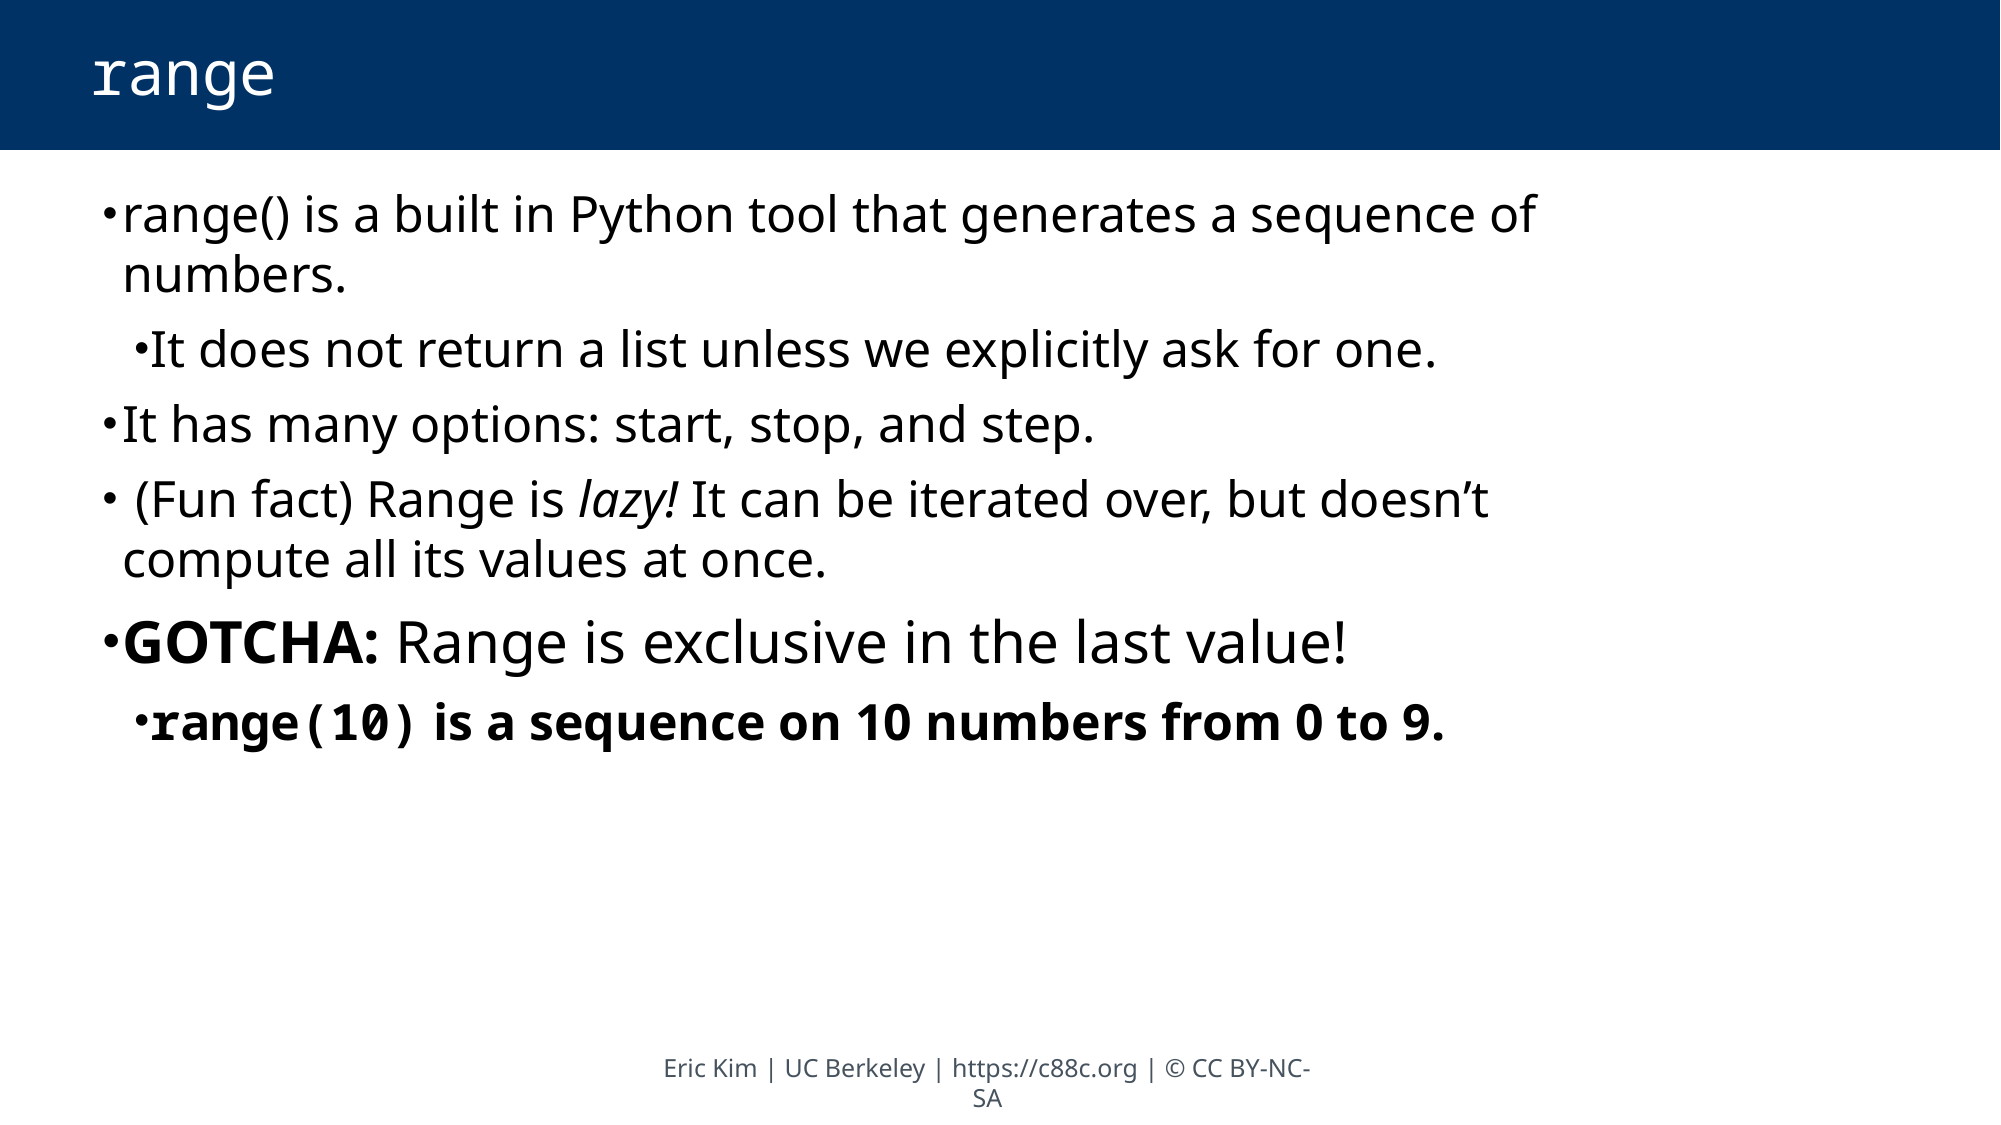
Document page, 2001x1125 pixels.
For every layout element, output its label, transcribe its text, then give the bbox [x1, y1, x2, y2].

list range() is a built in Python tool that generates a sequence of numbers. It does not return a list unless we explicitly ask for one. It has many options: start, stop, and step. (Fun fact) Range is lazy! It can be iterated over, but doesn’t compute all its values at once. GOTCHA: Range is exclusive in the last value! range(10) is a sequence on 10 numbers from 0 to 9. [87, 174, 1621, 1038]
title range [0, 0, 2000, 152]
text_box Eric Kim | UC Berkeley | https://c88c.org | © CC BY-NC-SA [637, 1052, 1338, 1113]
